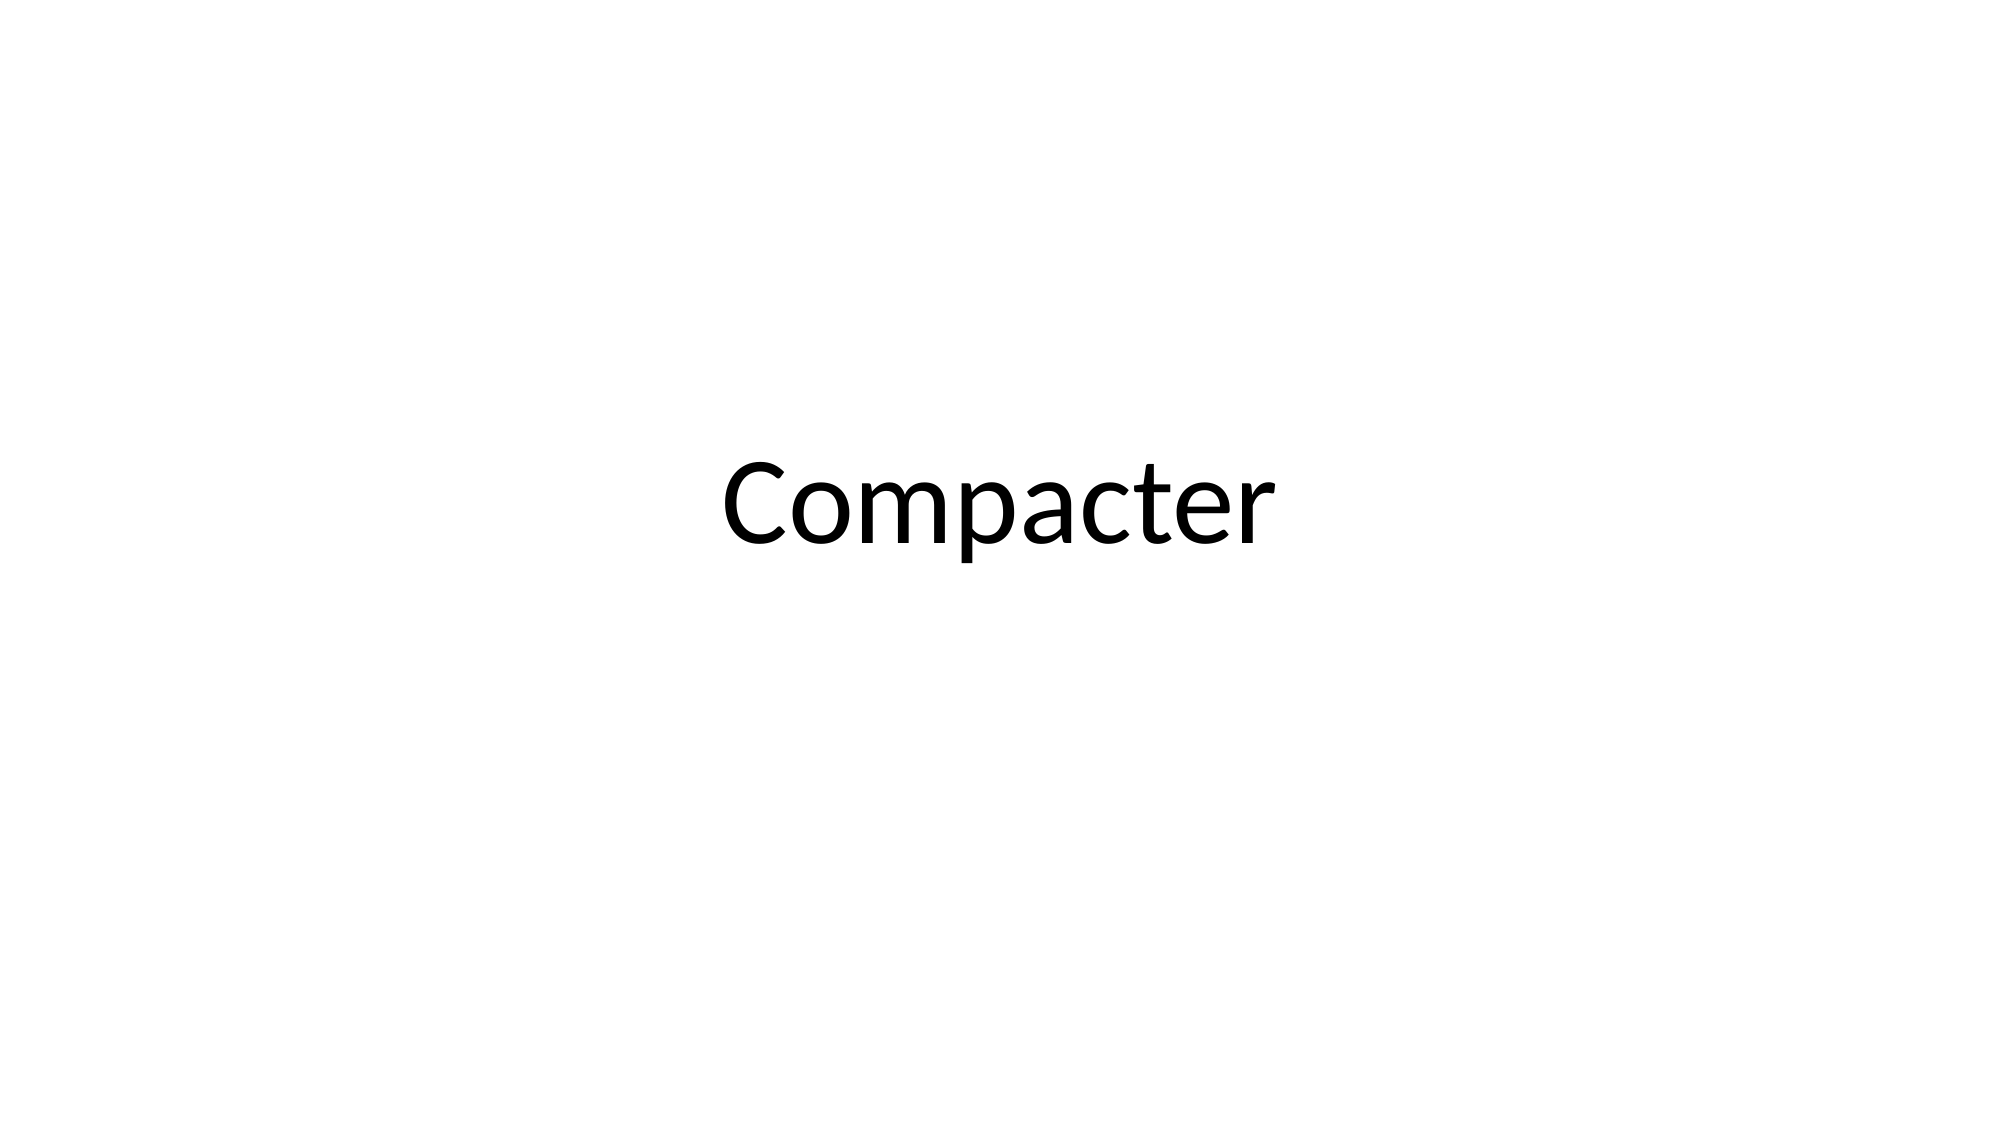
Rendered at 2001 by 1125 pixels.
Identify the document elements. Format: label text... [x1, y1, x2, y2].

title Compacter [249, 217, 1750, 576]
